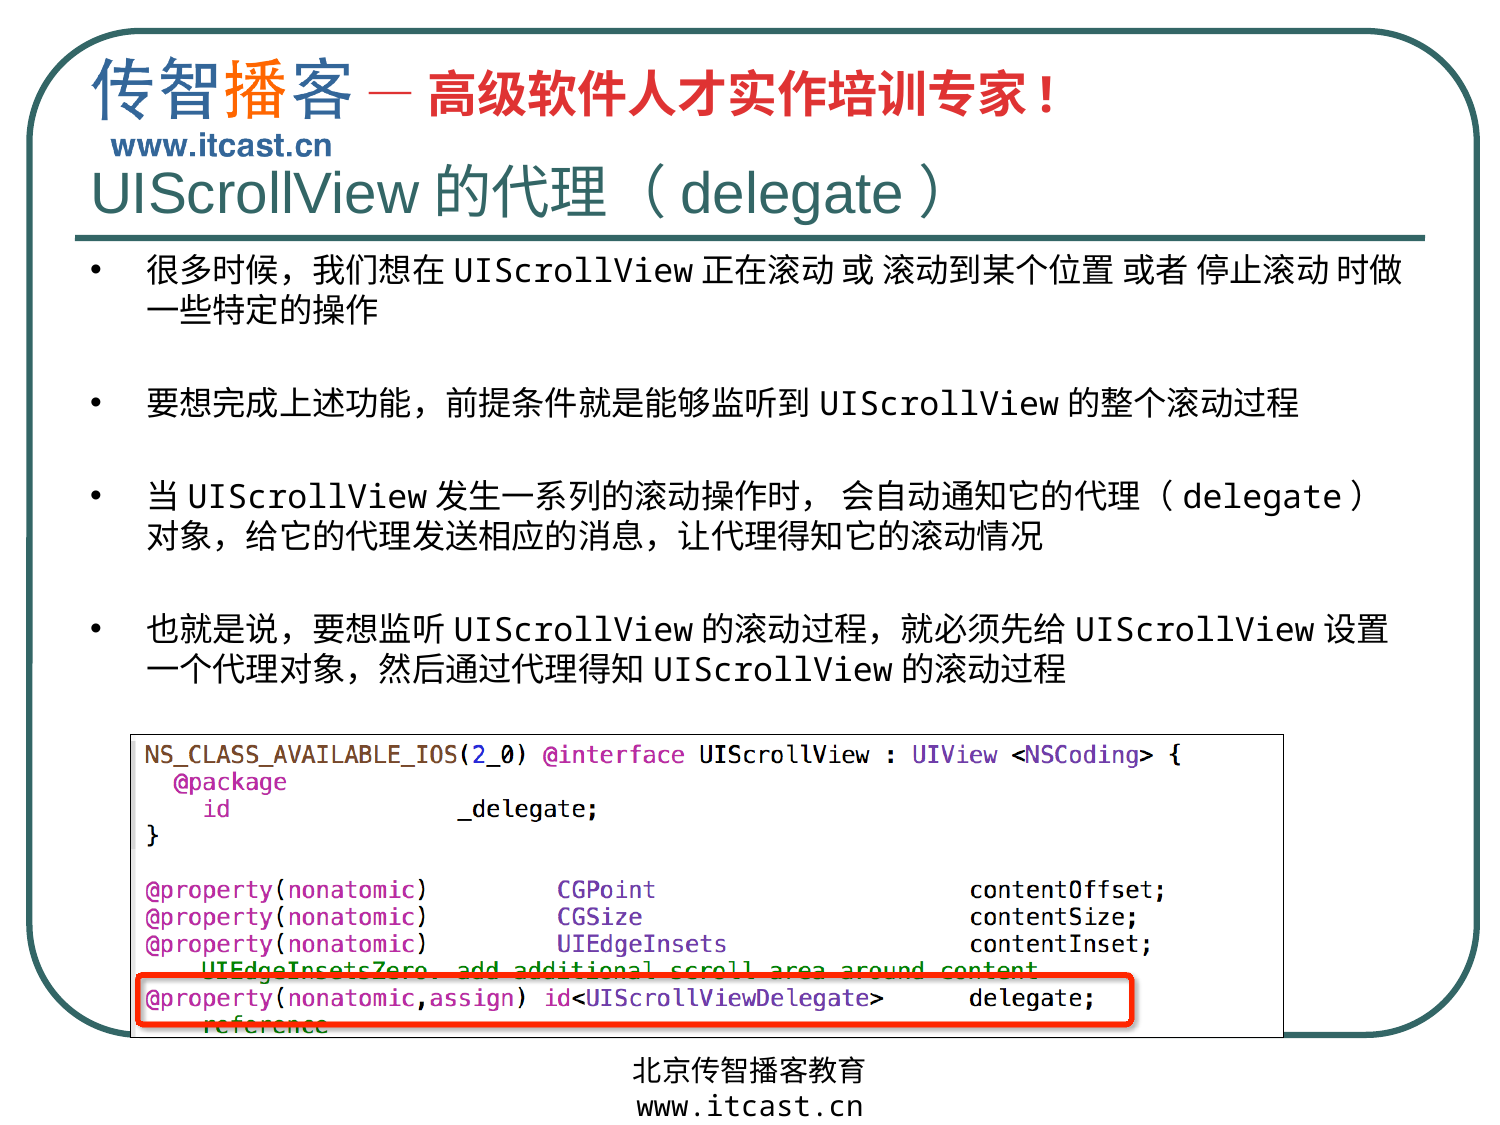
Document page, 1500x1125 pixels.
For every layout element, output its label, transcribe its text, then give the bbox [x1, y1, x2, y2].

picture [130, 734, 1285, 1038]
list 很多时候，我们想在UIScrollView正在滚动 或 滚动到某个位置 或者 停止滚动 时做一些特定的操作 要想完成上述功能，前提条件就是能够监听到UIScrollView的整个滚动过程 当UIScrollView发生一系列的滚动操作时， 会自动通知它的代理（delegate）对象，给它的代理发送相应的消息，让代理得知它的滚动情况 也就是说，要想监听UIScrollView的滚动过程，就必须先给UIScrollView设置一个代理对象，然后通过代理得知UIScrollView的滚动过程 [75, 242, 1425, 721]
title UIScrollView的代理（delegate） [75, 45, 1425, 233]
